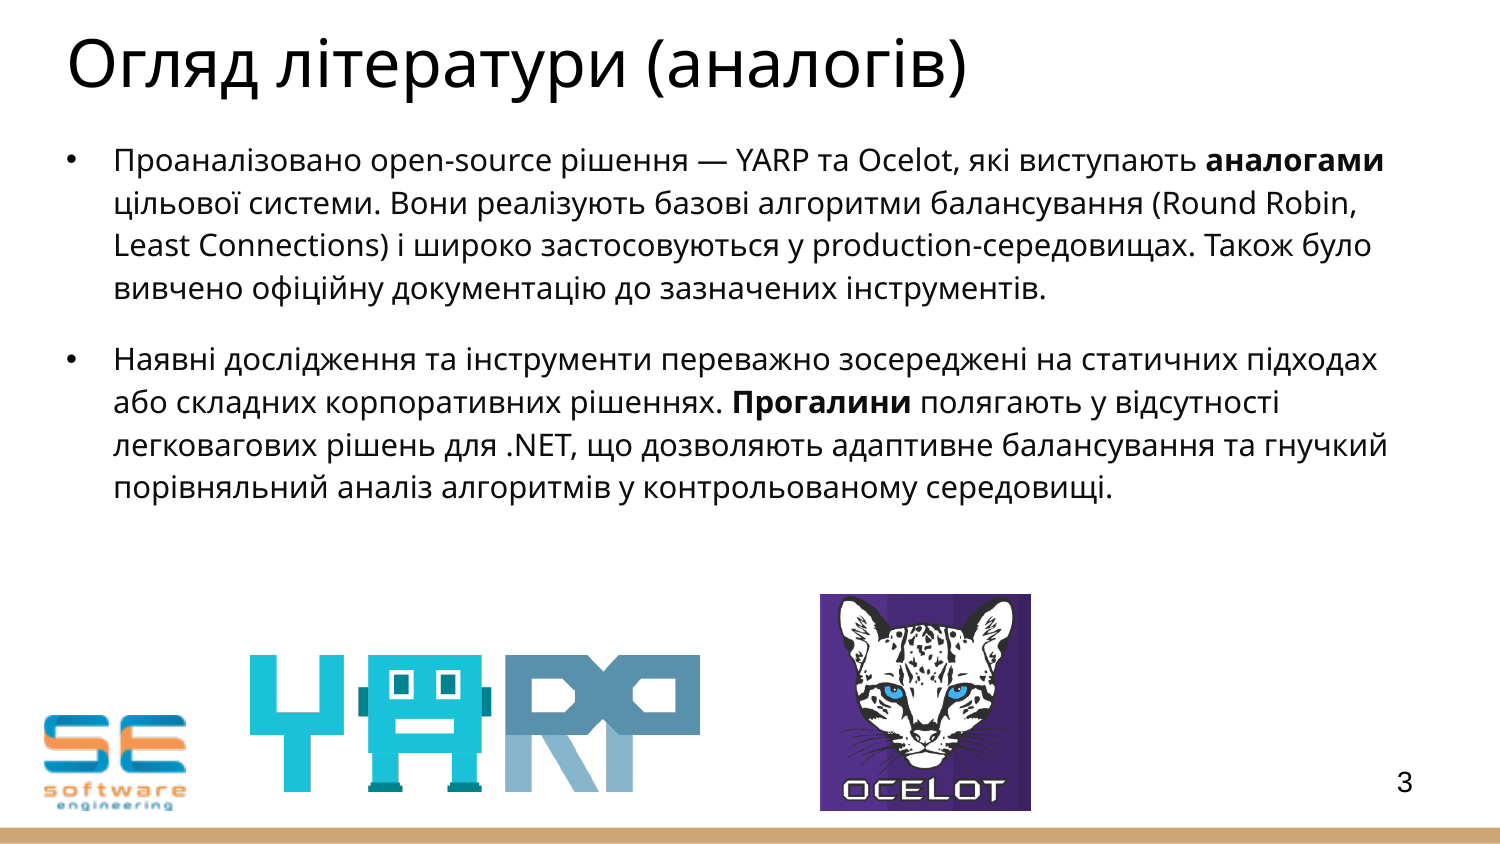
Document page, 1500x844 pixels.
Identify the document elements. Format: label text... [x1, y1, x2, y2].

text_box 3 [1382, 755, 1500, 806]
picture [820, 594, 1031, 811]
title Огляд літератури (аналогів) [51, 0, 1449, 116]
picture [250, 655, 701, 792]
picture [43, 714, 186, 811]
list Проаналізовано open-source рішення — YARP та Ocelot, які виступають аналогами цільової системи. Вони реалізують базові алгоритми балансування (Round Robin, Least Connections) і широко застосовуються у production-середовищах. Також було вивчено офіційну документацію до зазначених інструментів. Наявні дослідження та інструменти переважно зосереджені на статичних підходах або складних корпоративних рішеннях. Прогалини полягають у відсутності легковагових рішень для .NET, що дозволяють адаптивне балансування та гнучкий порівняльний аналіз алгоритмів у контрольованому середовищі. [51, 120, 1449, 582]
